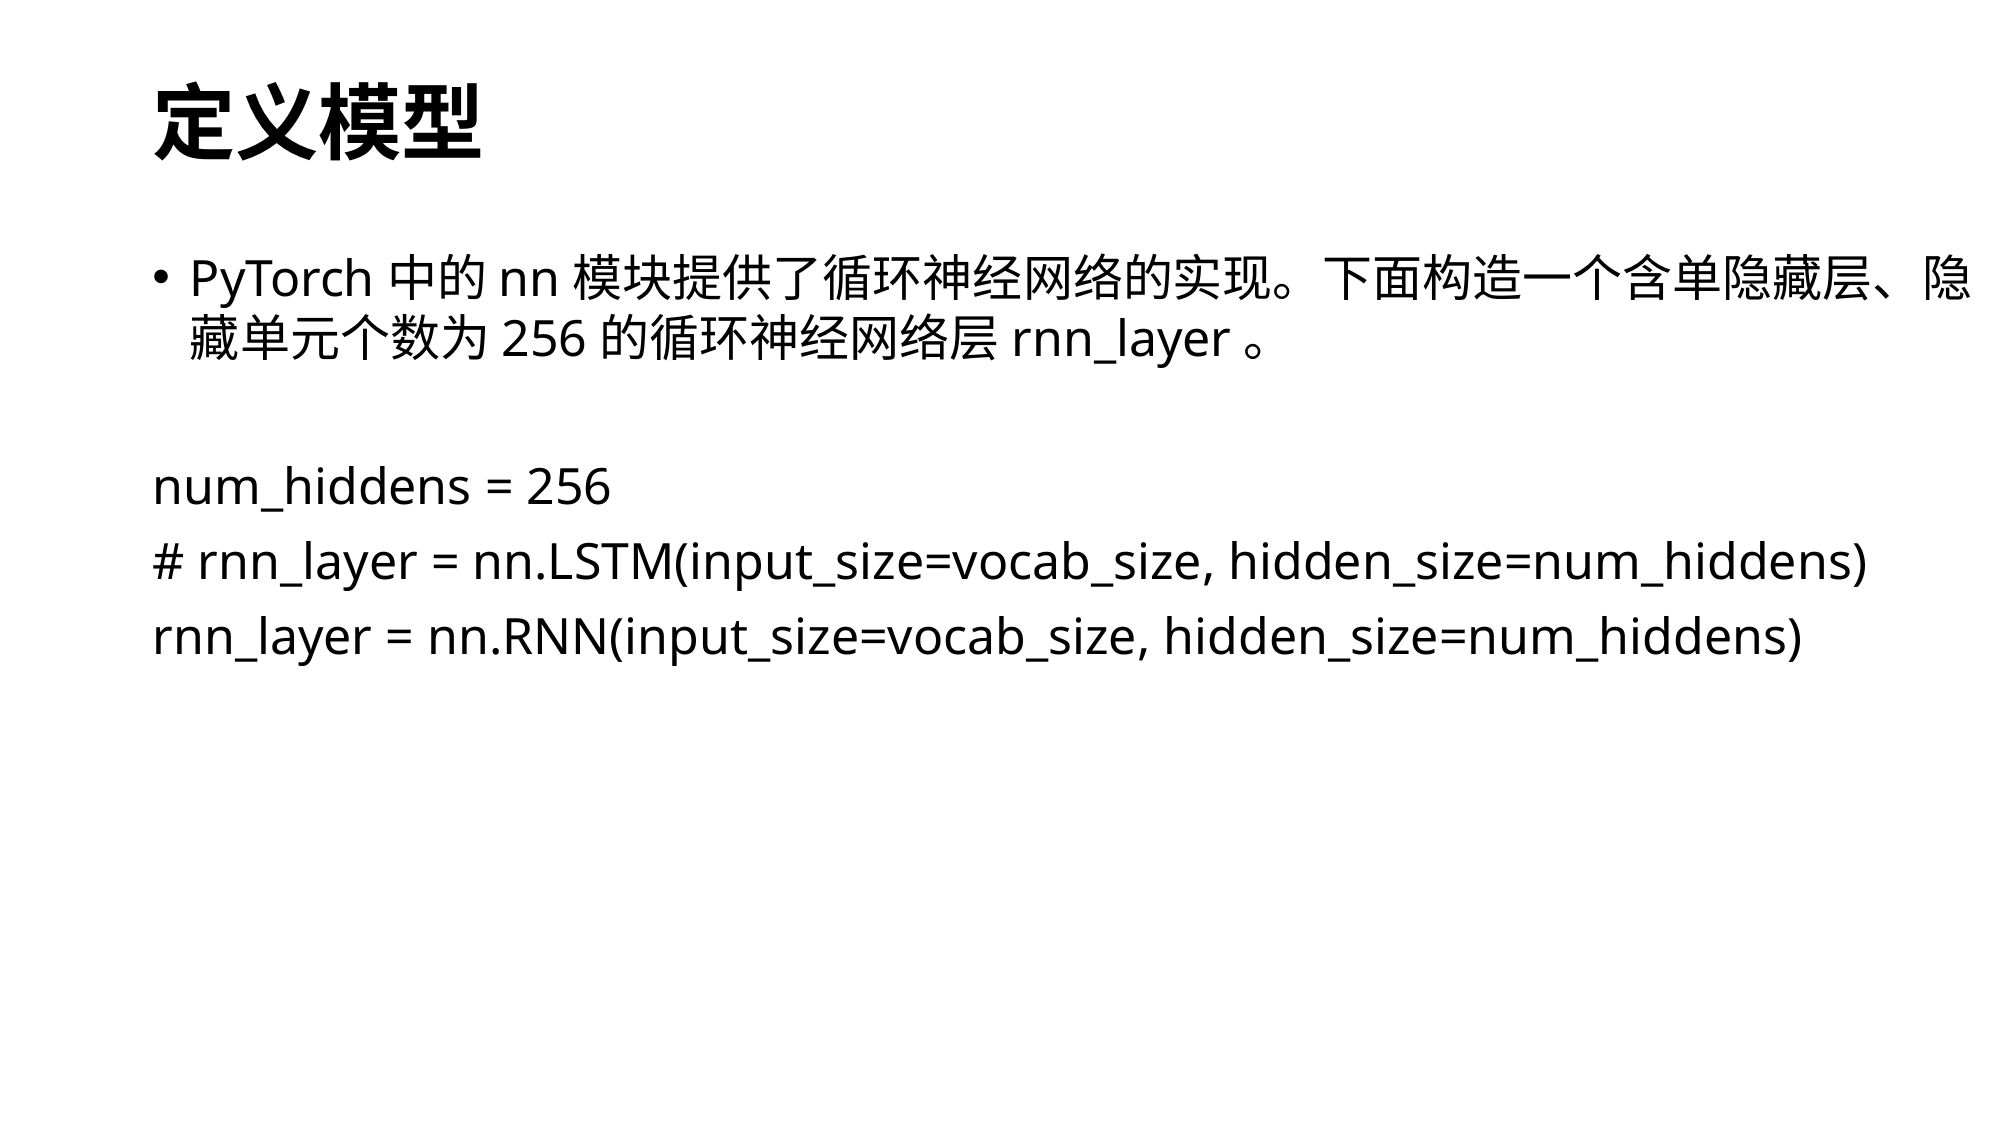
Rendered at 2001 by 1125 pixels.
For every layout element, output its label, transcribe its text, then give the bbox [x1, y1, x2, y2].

title 定义模型 [137, 18, 1863, 236]
list PyTorch中的nn模块提供了循环神经网络的实现。下面构造一个含单隐藏层、隐藏单元个数为256的循环神经网络层rnn_layer。 num_hiddens = 256 # rnn_layer = nn.LSTM(input_size=vocab_size, hidden_size=num_hiddens) rnn_layer = nn.RNN(input_size=vocab_size, hidden_size=num_hiddens) [137, 238, 2000, 1125]
